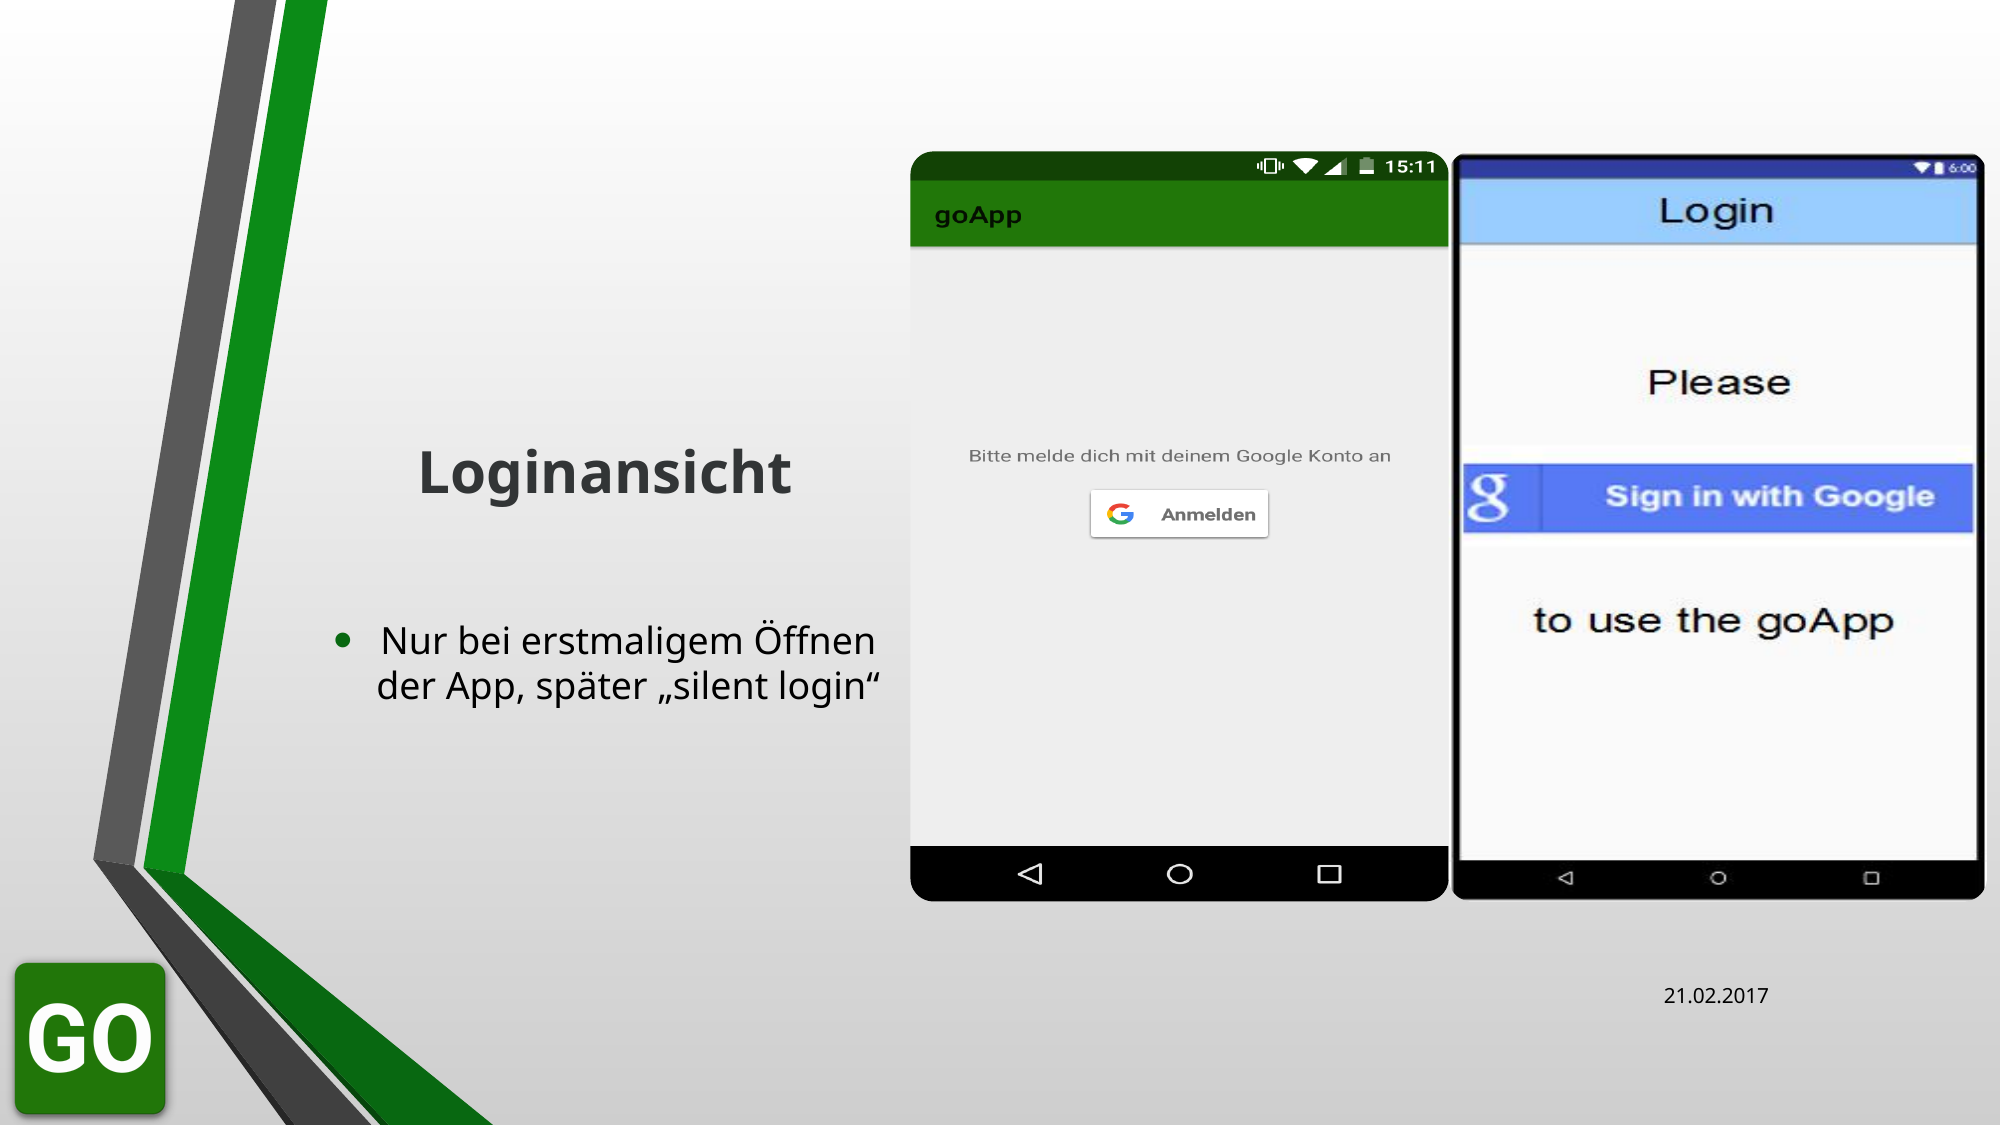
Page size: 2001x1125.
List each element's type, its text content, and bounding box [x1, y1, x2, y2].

list Nur bei erstmaligem Öffnen der App, später „silent login“ [299, 512, 910, 813]
picture [910, 151, 1988, 902]
picture [0, 943, 184, 1125]
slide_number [1596, 965, 1784, 1025]
title Loginansicht [299, 287, 910, 512]
